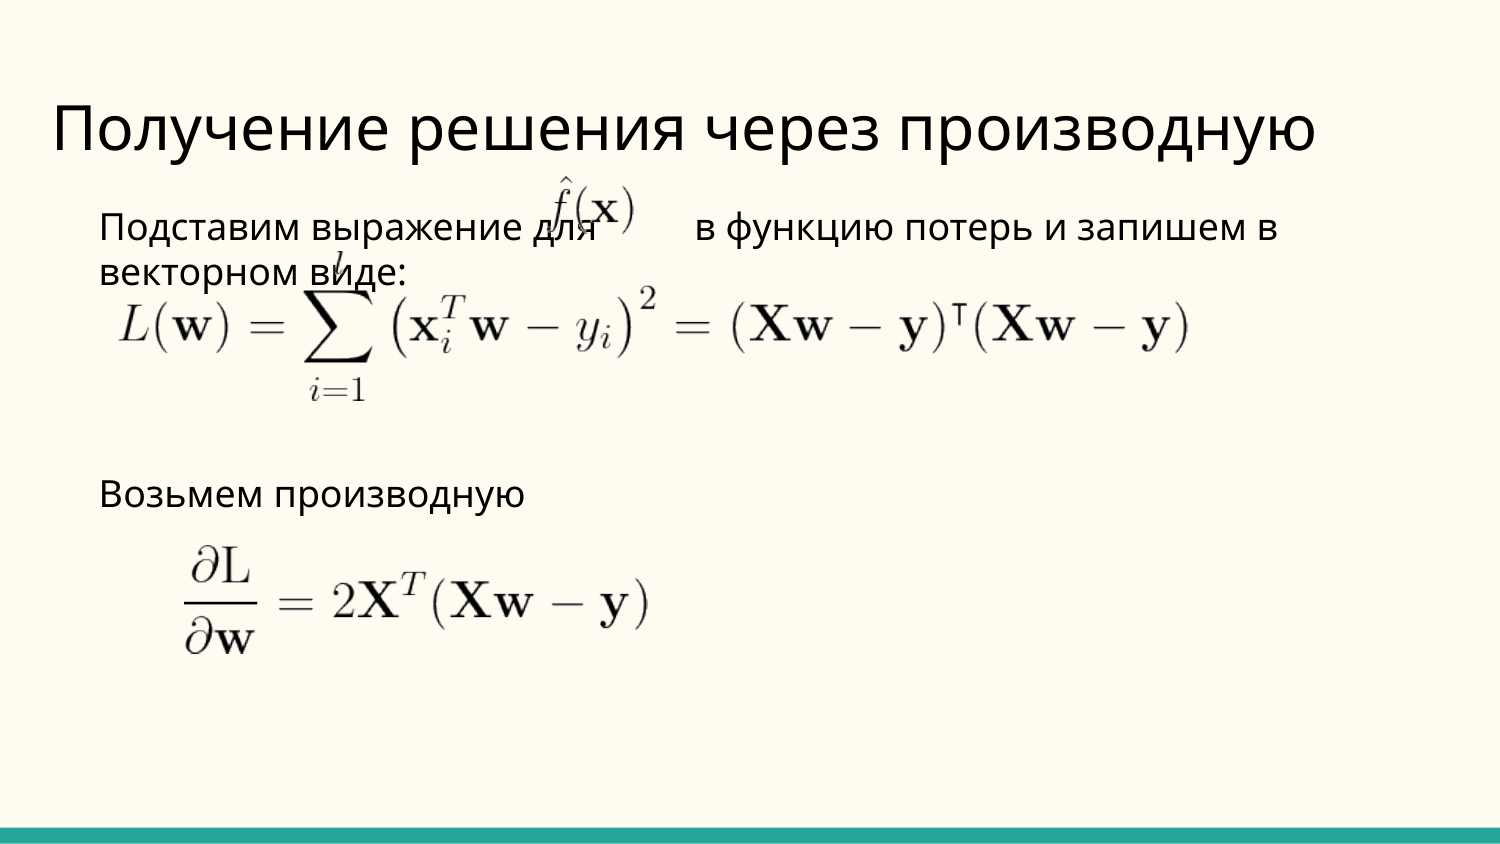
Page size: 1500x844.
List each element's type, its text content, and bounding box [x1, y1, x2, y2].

title Получение решения через производную [51, 72, 1449, 174]
text_box Подставим выражение для в функцию потерь и запишем в векторном виде: [83, 174, 1449, 232]
picture [184, 545, 648, 655]
picture [118, 251, 1188, 401]
picture [546, 176, 634, 235]
text_box Возьмем производную [83, 455, 1196, 532]
